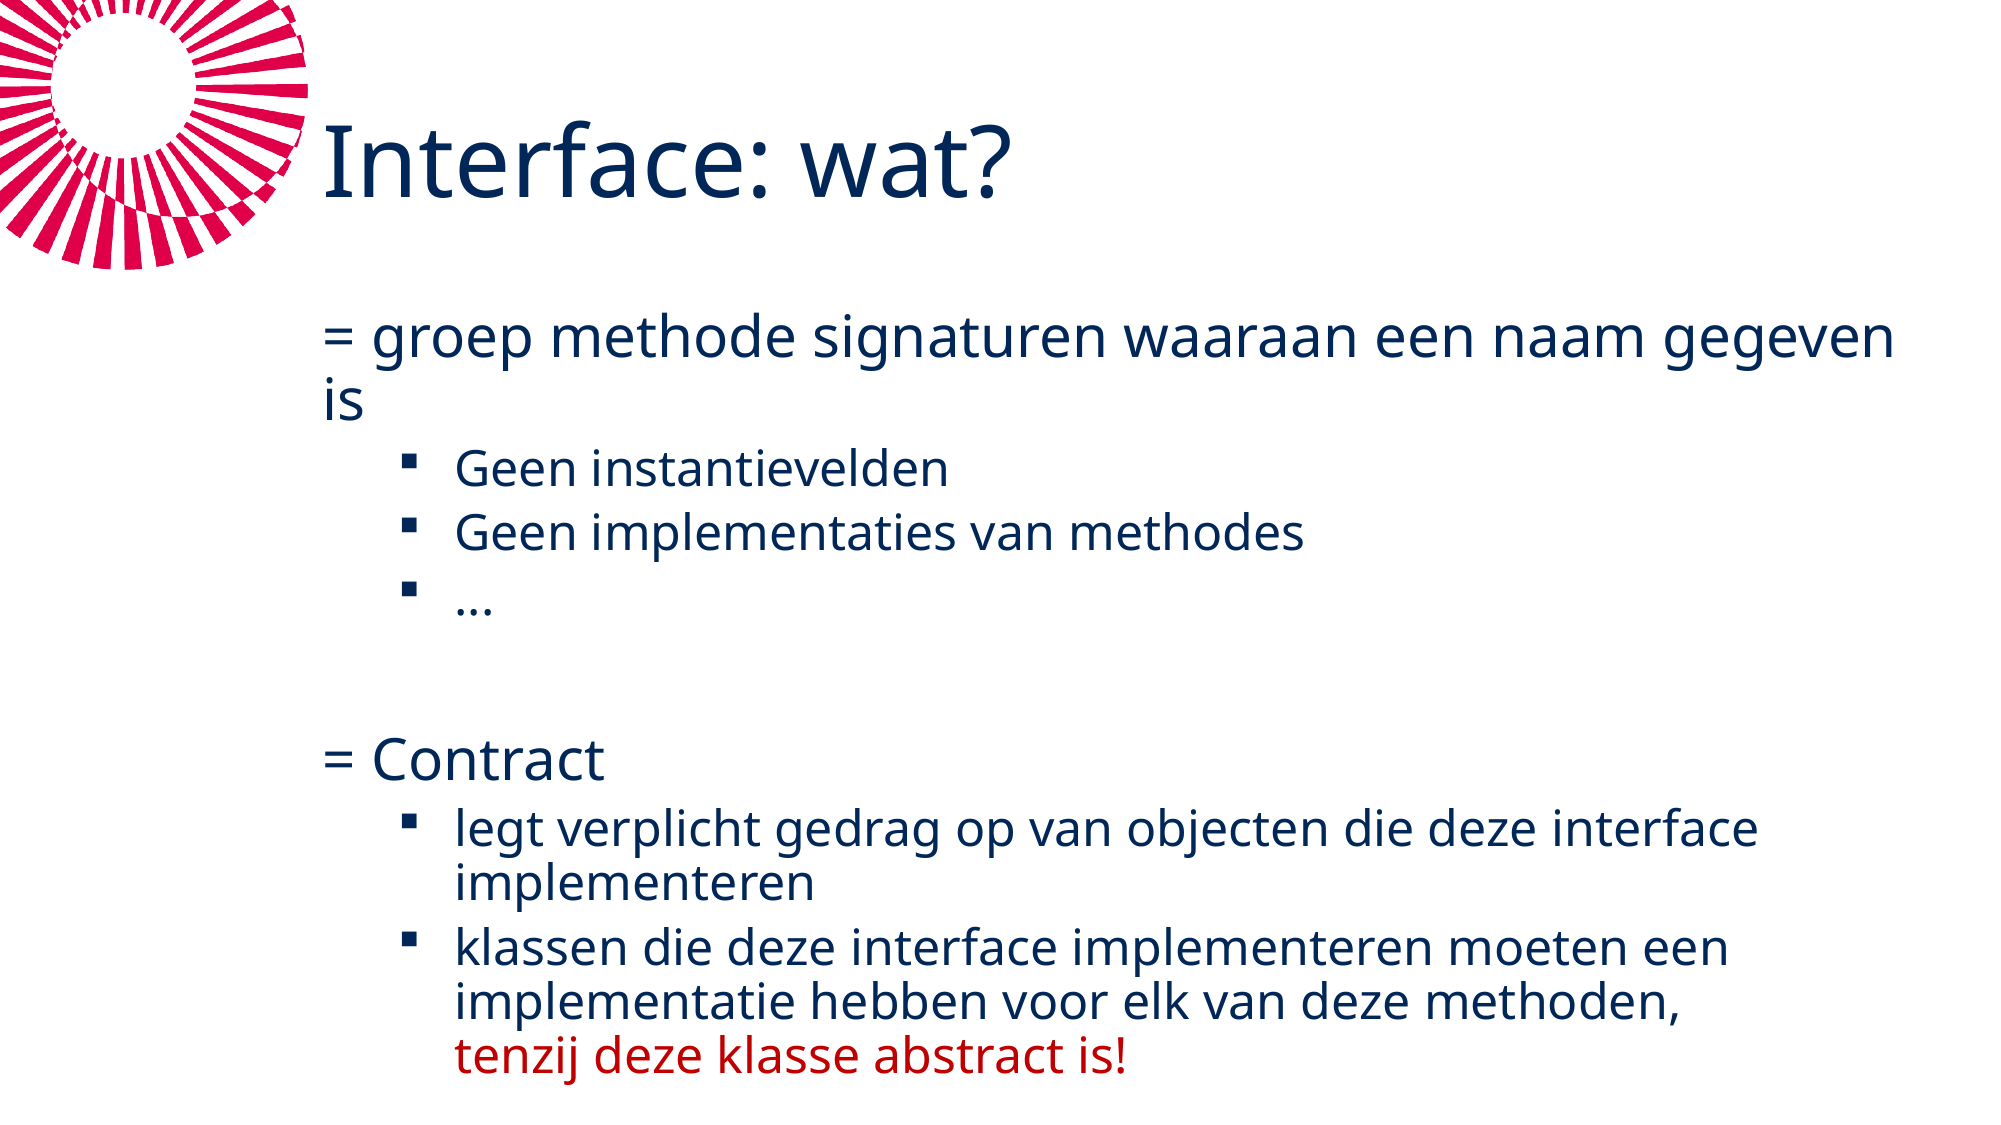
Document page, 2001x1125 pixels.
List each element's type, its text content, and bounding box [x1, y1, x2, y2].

title Interface: wat? [307, 59, 1940, 271]
picture [0, 0, 308, 270]
list = groep methode signaturen waaraan een naam gegeven is Geen instantievelden Geen implementaties van methodes ... = Contract legt verplicht gedrag op van objecten die deze interface implementeren klassen die deze interface implementeren moeten een implementatie hebben voor elk van deze methoden, tenzij deze klasse abstract is! [307, 299, 1964, 1079]
